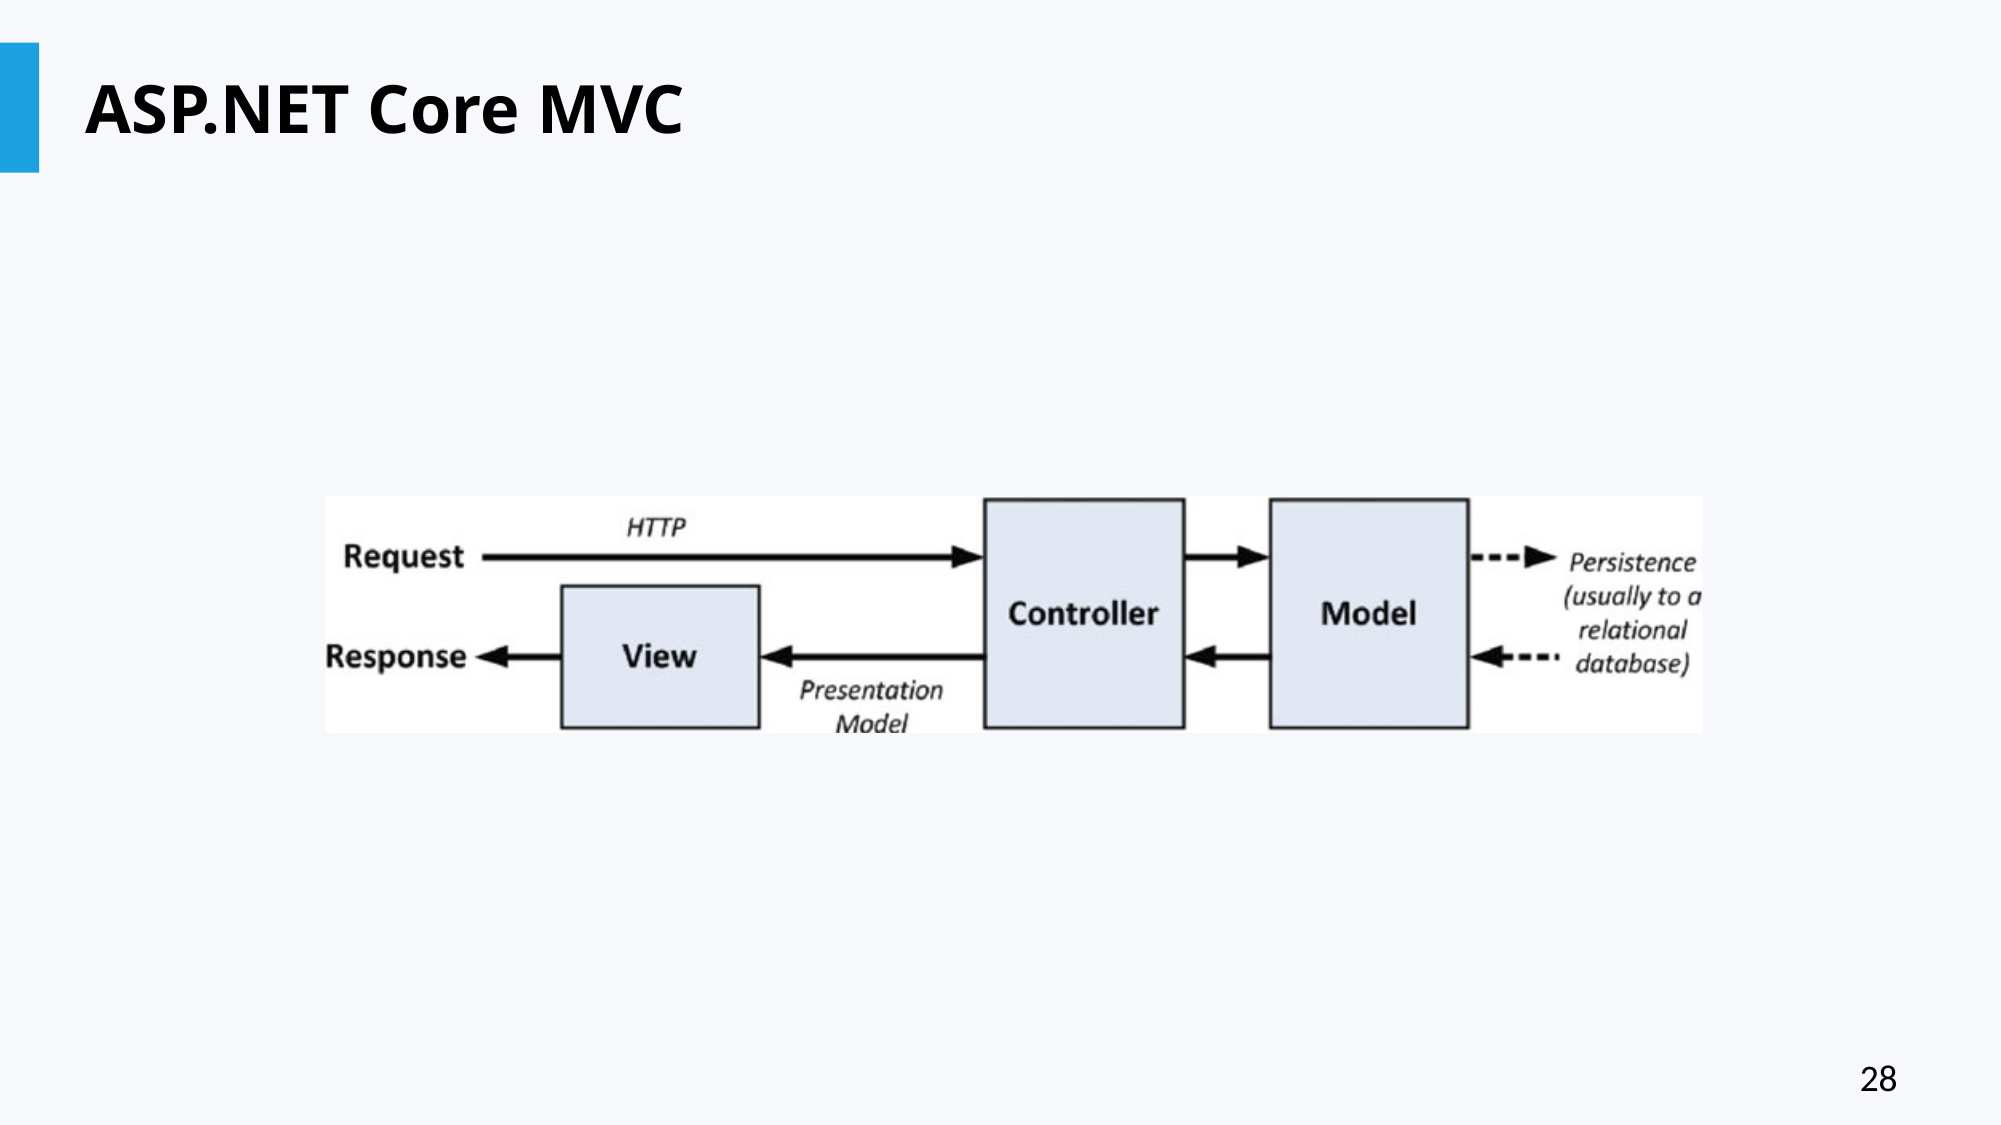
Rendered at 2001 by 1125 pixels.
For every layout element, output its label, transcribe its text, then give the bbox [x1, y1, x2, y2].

title ASP.NET Core MVC [70, 42, 1489, 171]
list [325, 496, 1703, 733]
